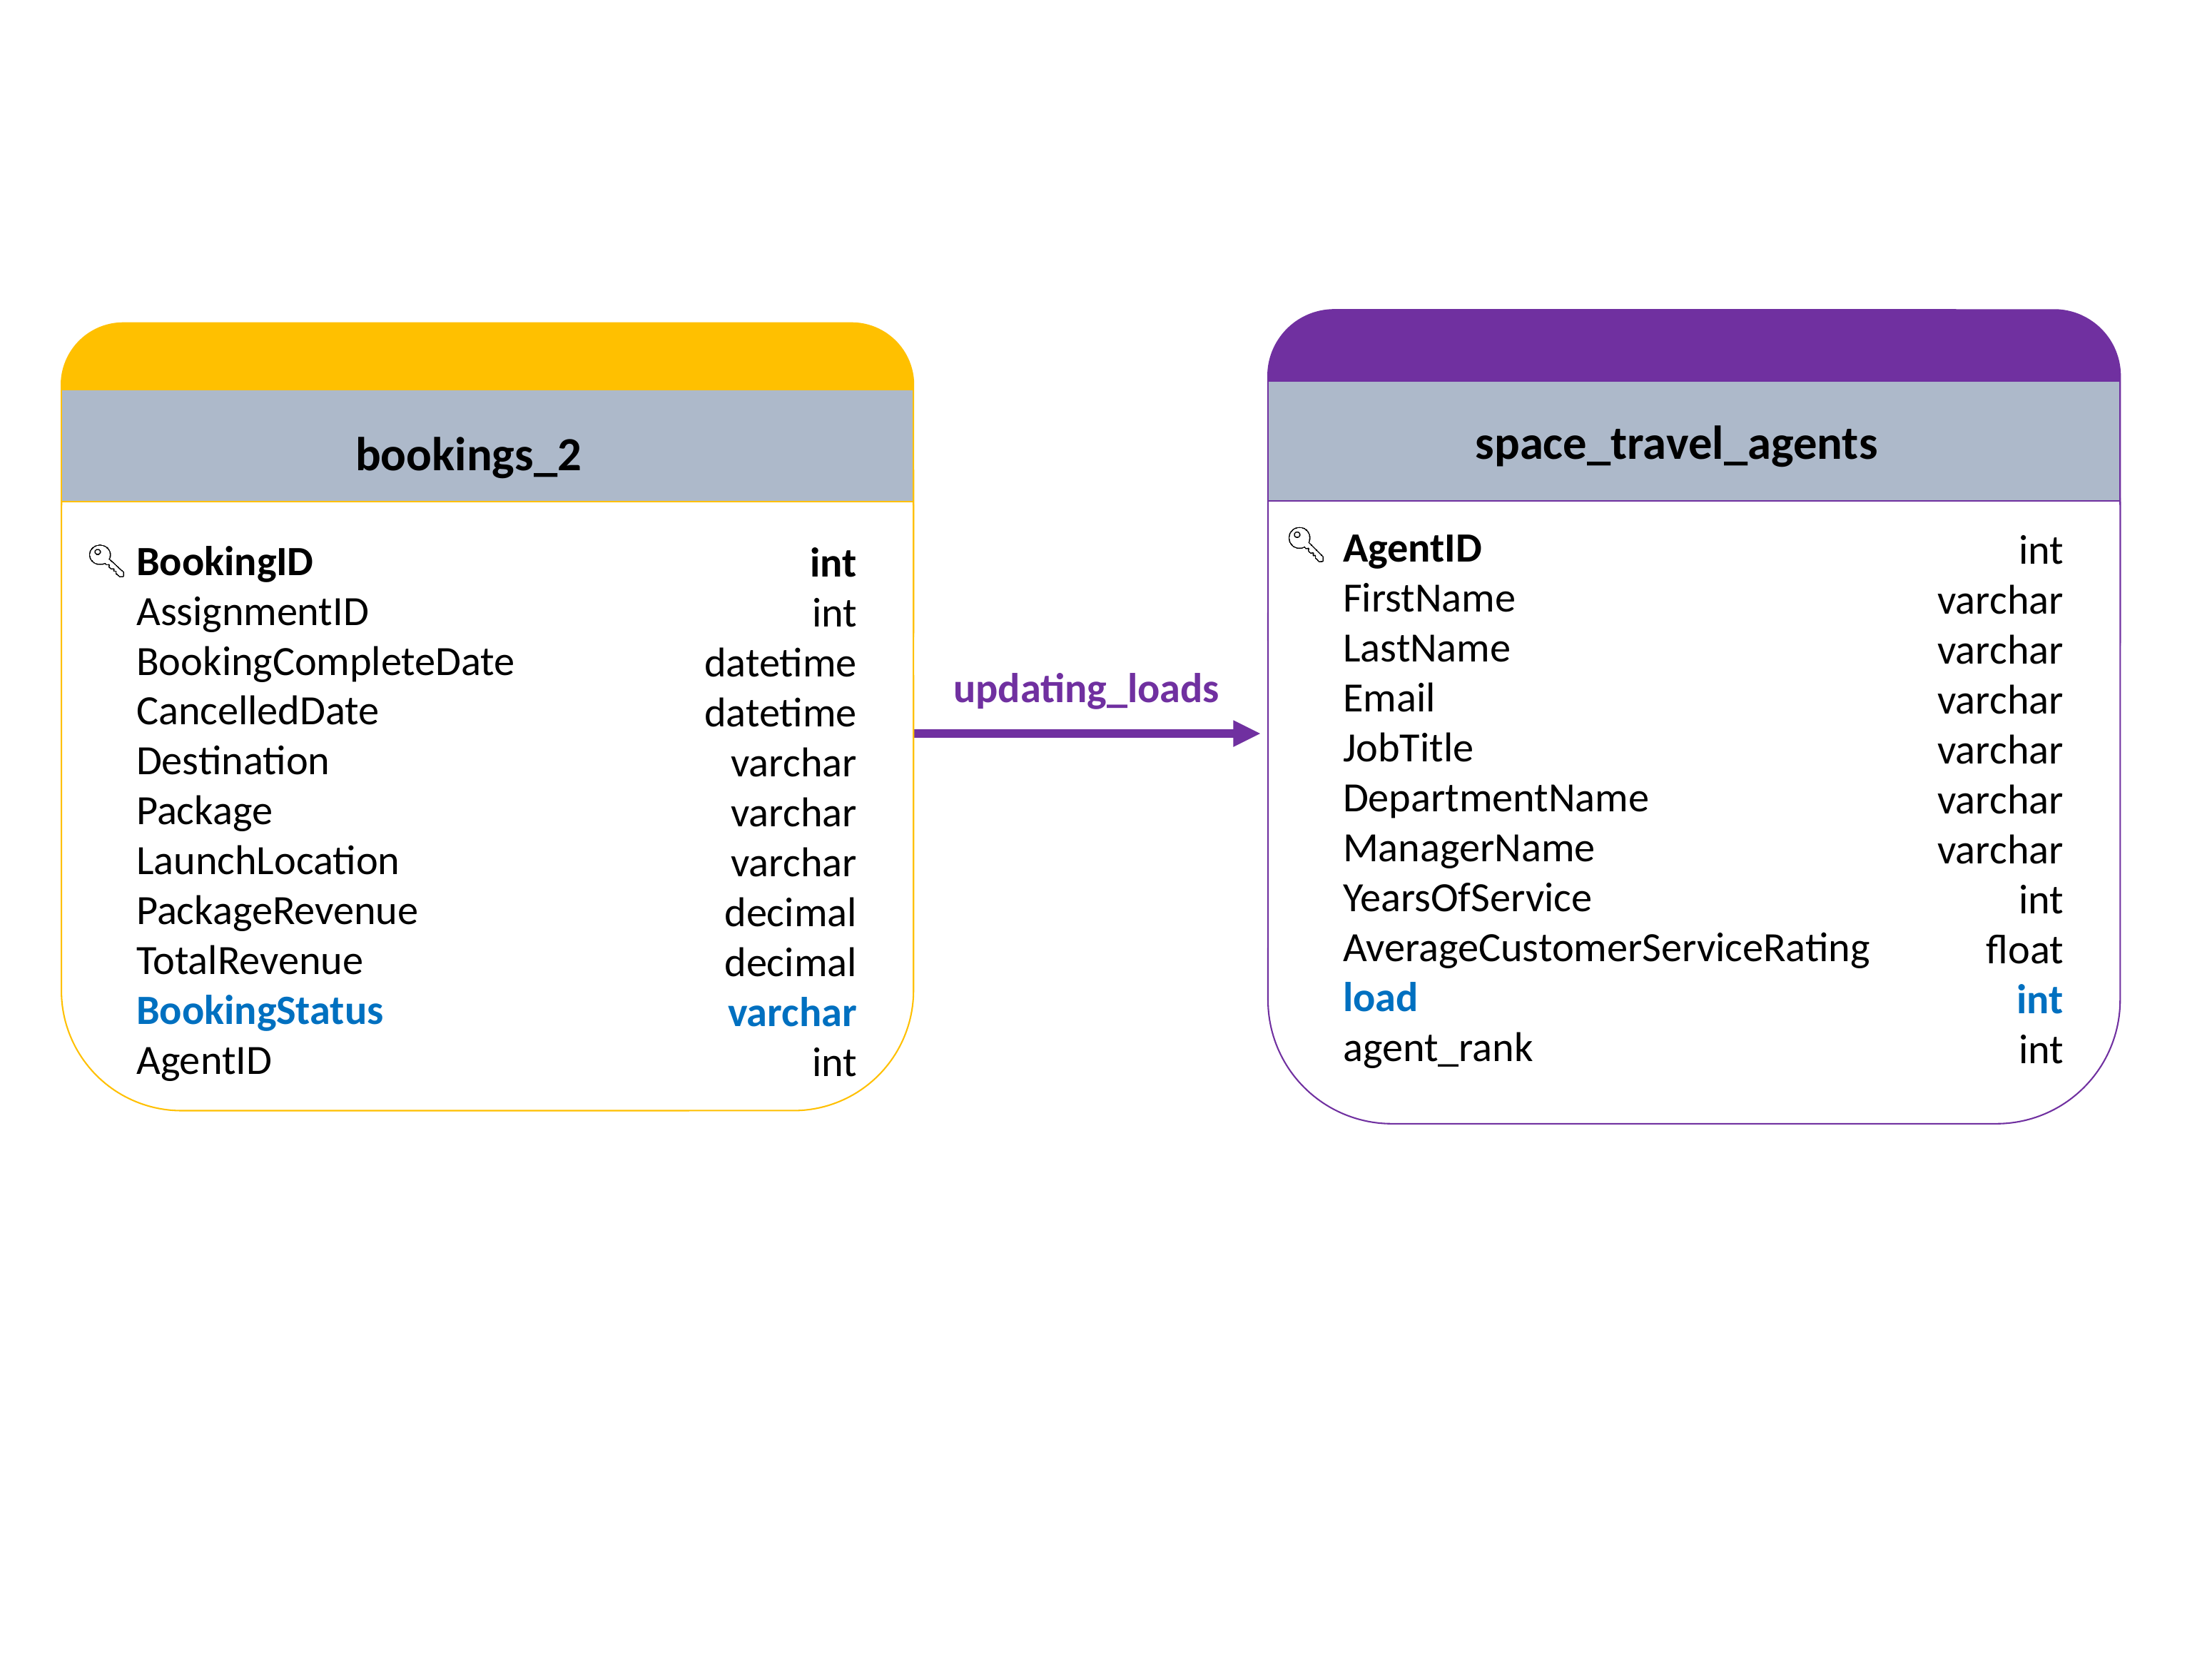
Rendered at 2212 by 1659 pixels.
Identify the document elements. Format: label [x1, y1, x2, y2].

text_box [968, 310, 2212, 1124]
text_box [0, 323, 1232, 1111]
